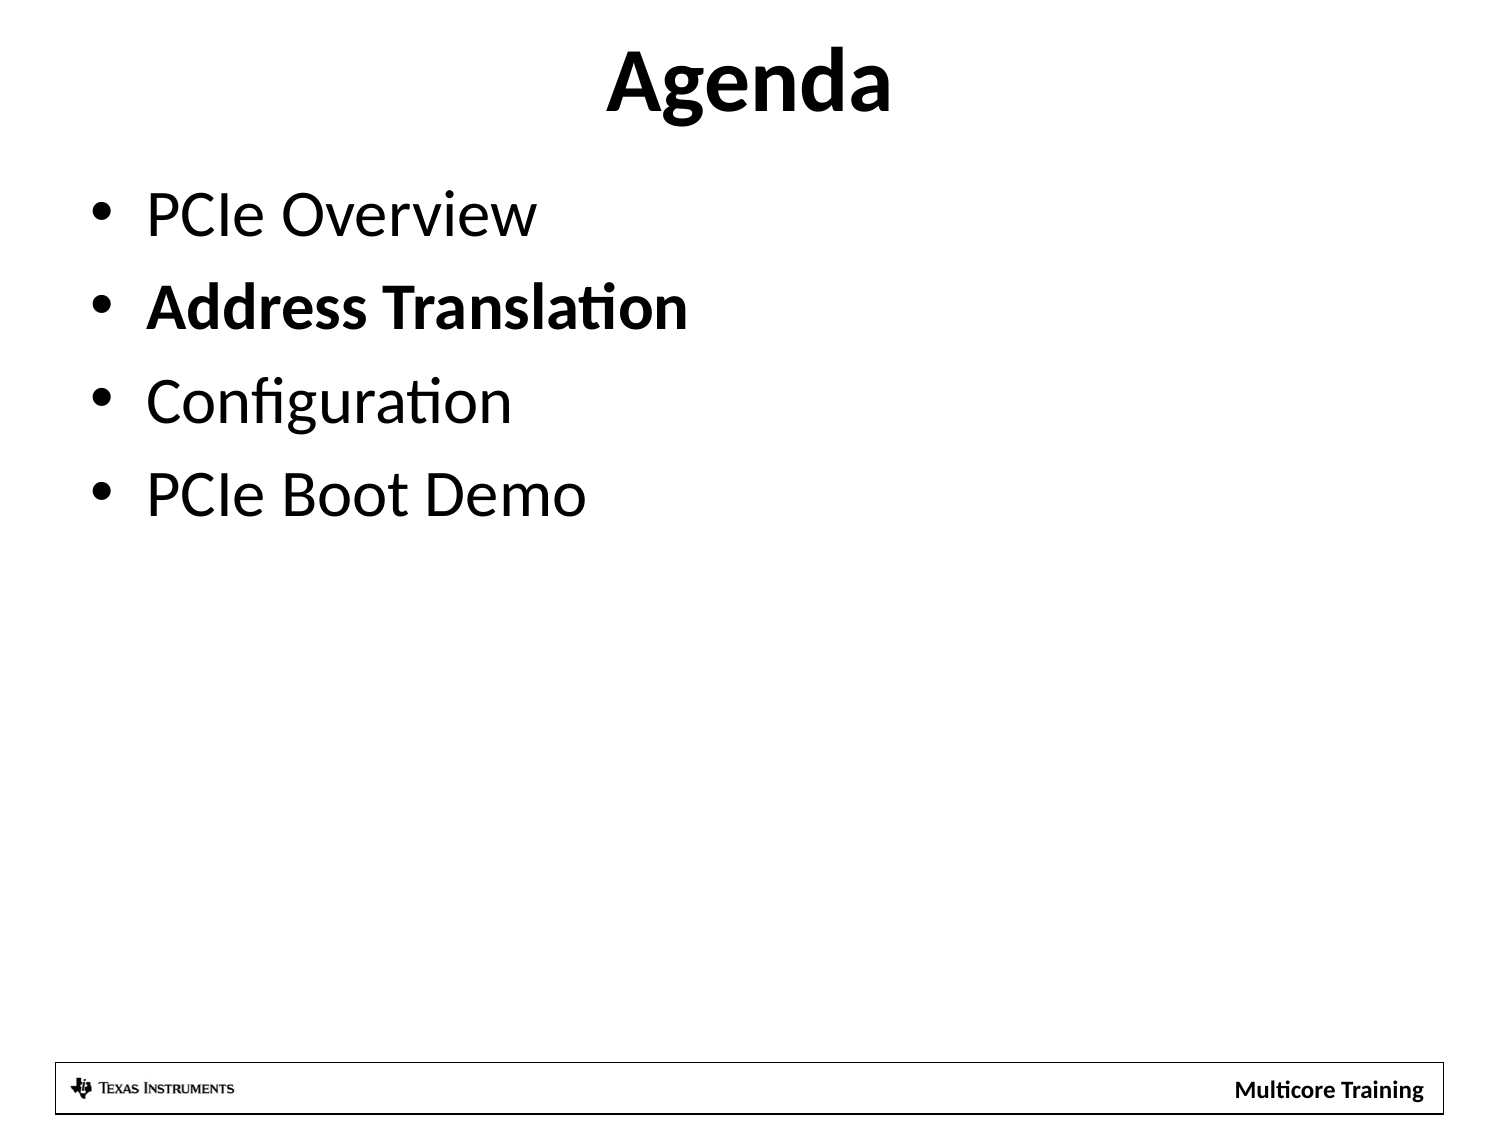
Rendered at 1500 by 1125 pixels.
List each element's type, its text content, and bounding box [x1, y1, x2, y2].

list PCIe Overview Address Translation Configuration PCIe Boot Demo [74, 162, 1426, 1038]
picture [59, 1066, 245, 1110]
title Agenda [74, 12, 1426, 138]
